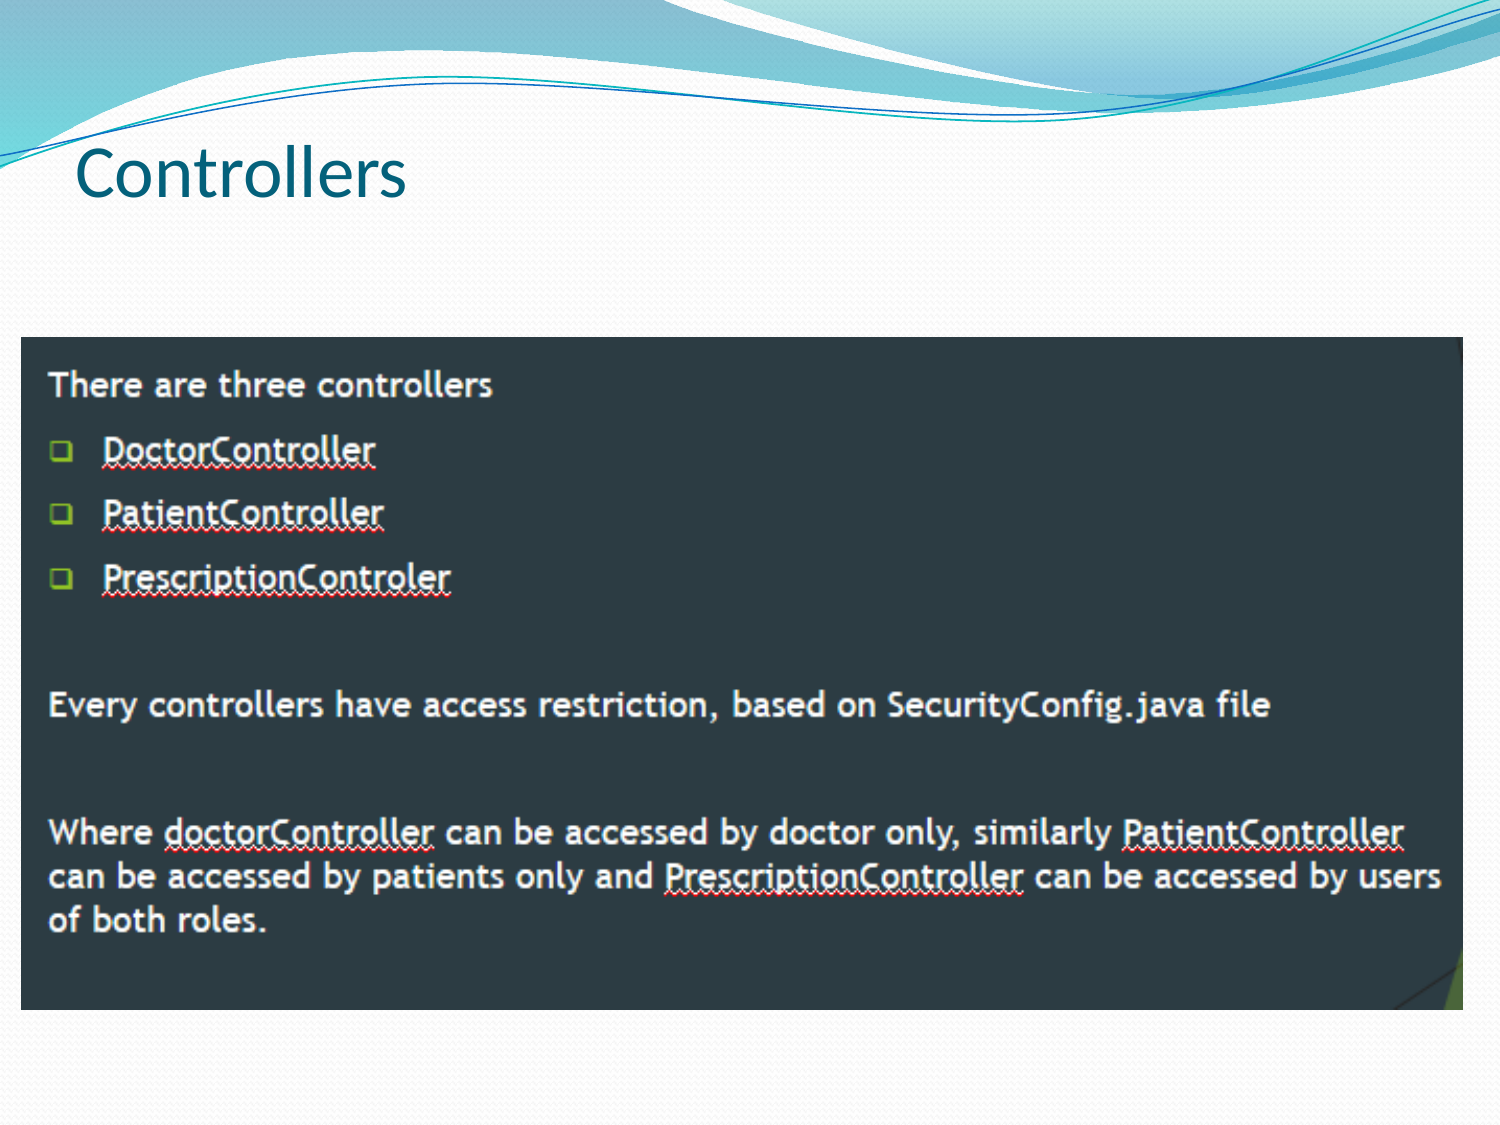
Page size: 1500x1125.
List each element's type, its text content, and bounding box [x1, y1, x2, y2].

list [21, 337, 1463, 1011]
title Controllers​ [75, 115, 1425, 303]
